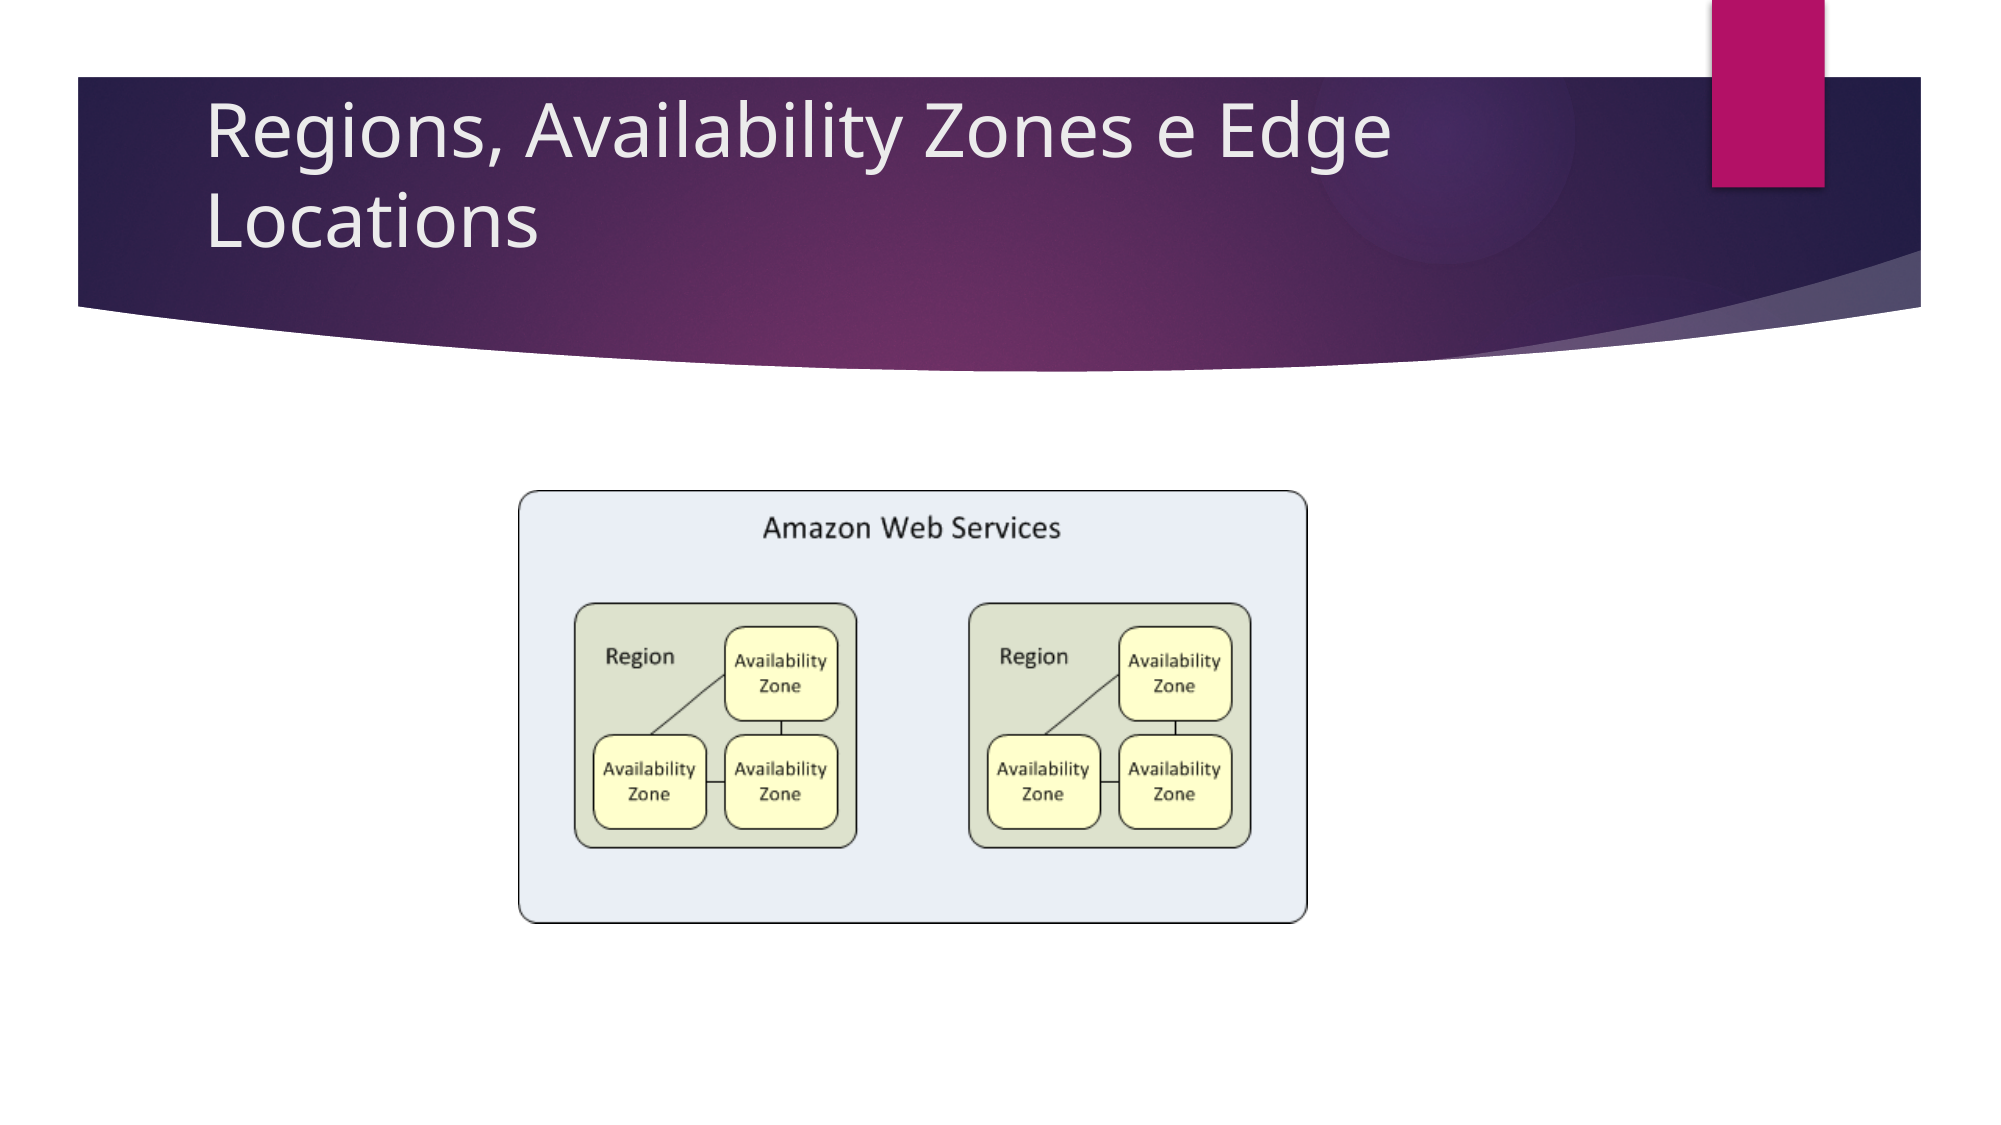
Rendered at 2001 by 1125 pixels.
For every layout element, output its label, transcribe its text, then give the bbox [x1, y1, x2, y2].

title Regions, Availability Zones e Edge Locations [189, 159, 1627, 276]
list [518, 490, 1309, 924]
